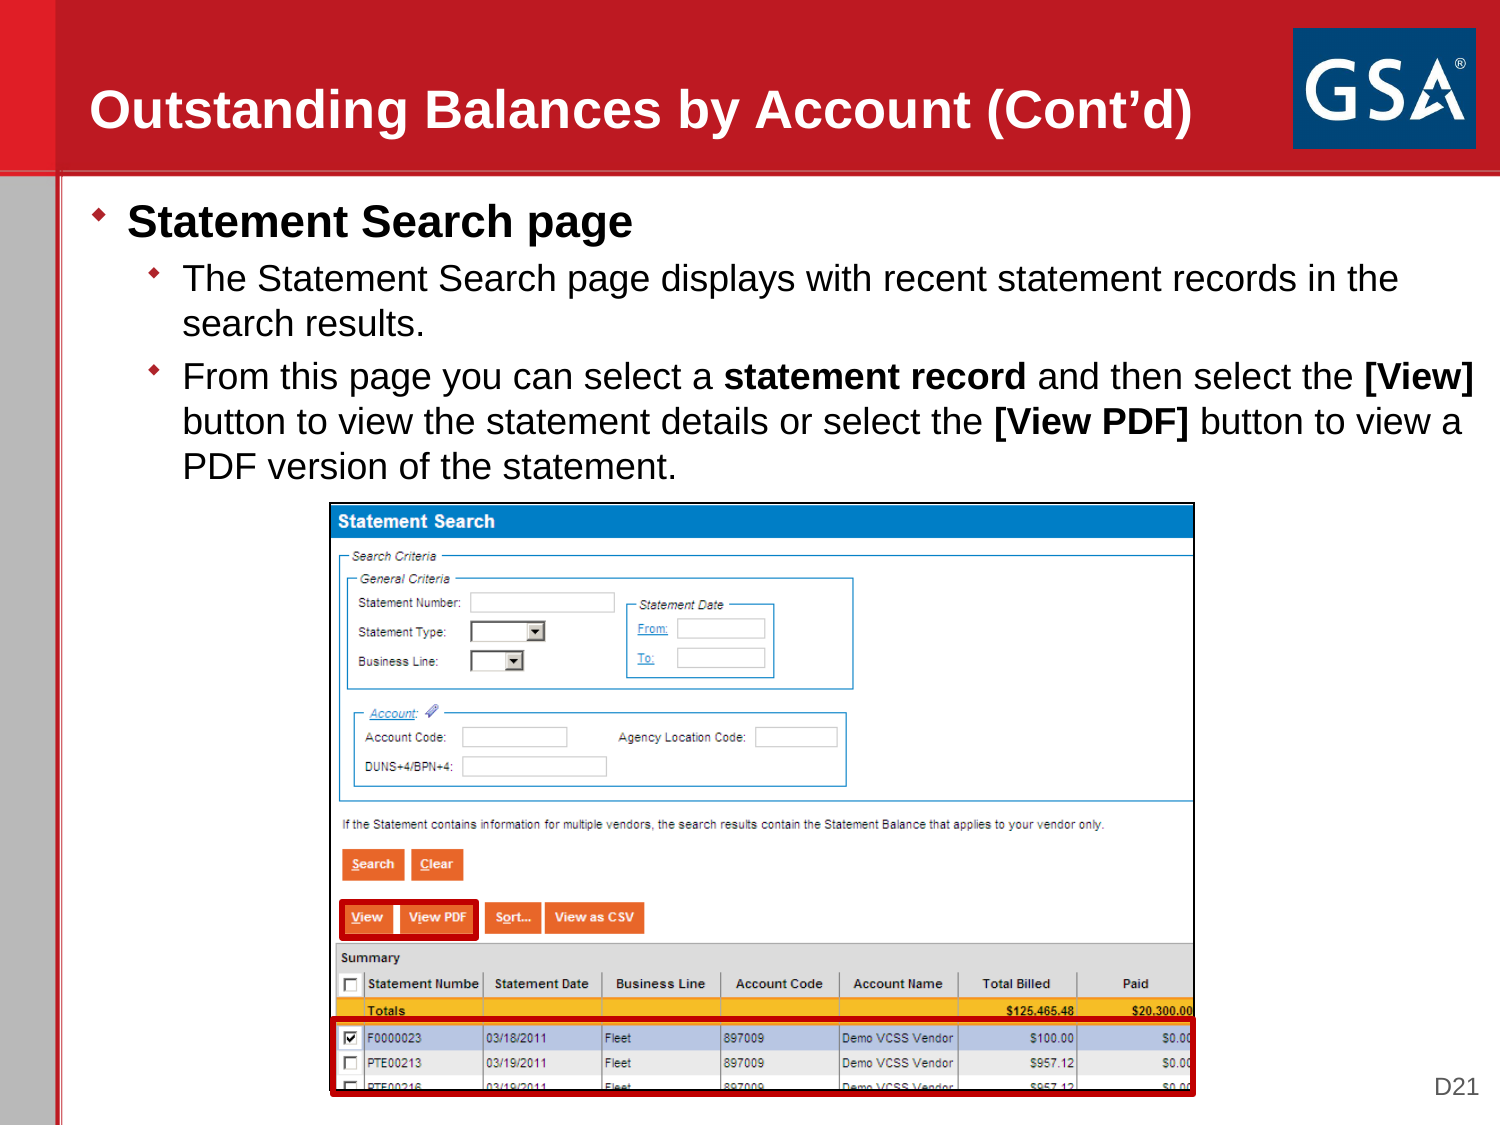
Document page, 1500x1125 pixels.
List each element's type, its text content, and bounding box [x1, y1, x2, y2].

picture [330, 503, 1194, 1090]
title Outstanding Balances by Account (Cont’d) [74, 54, 1440, 148]
text_box D21 [1419, 1063, 1500, 1109]
picture [0, 0, 1500, 1125]
list Statement Search page The Statement Search page displays with recent statement records in the search results. From this page you can select a statement record and then select the [View] button to view the statement details or select the [View PDF] button to view a PDF version of the statement. [73, 183, 1500, 380]
